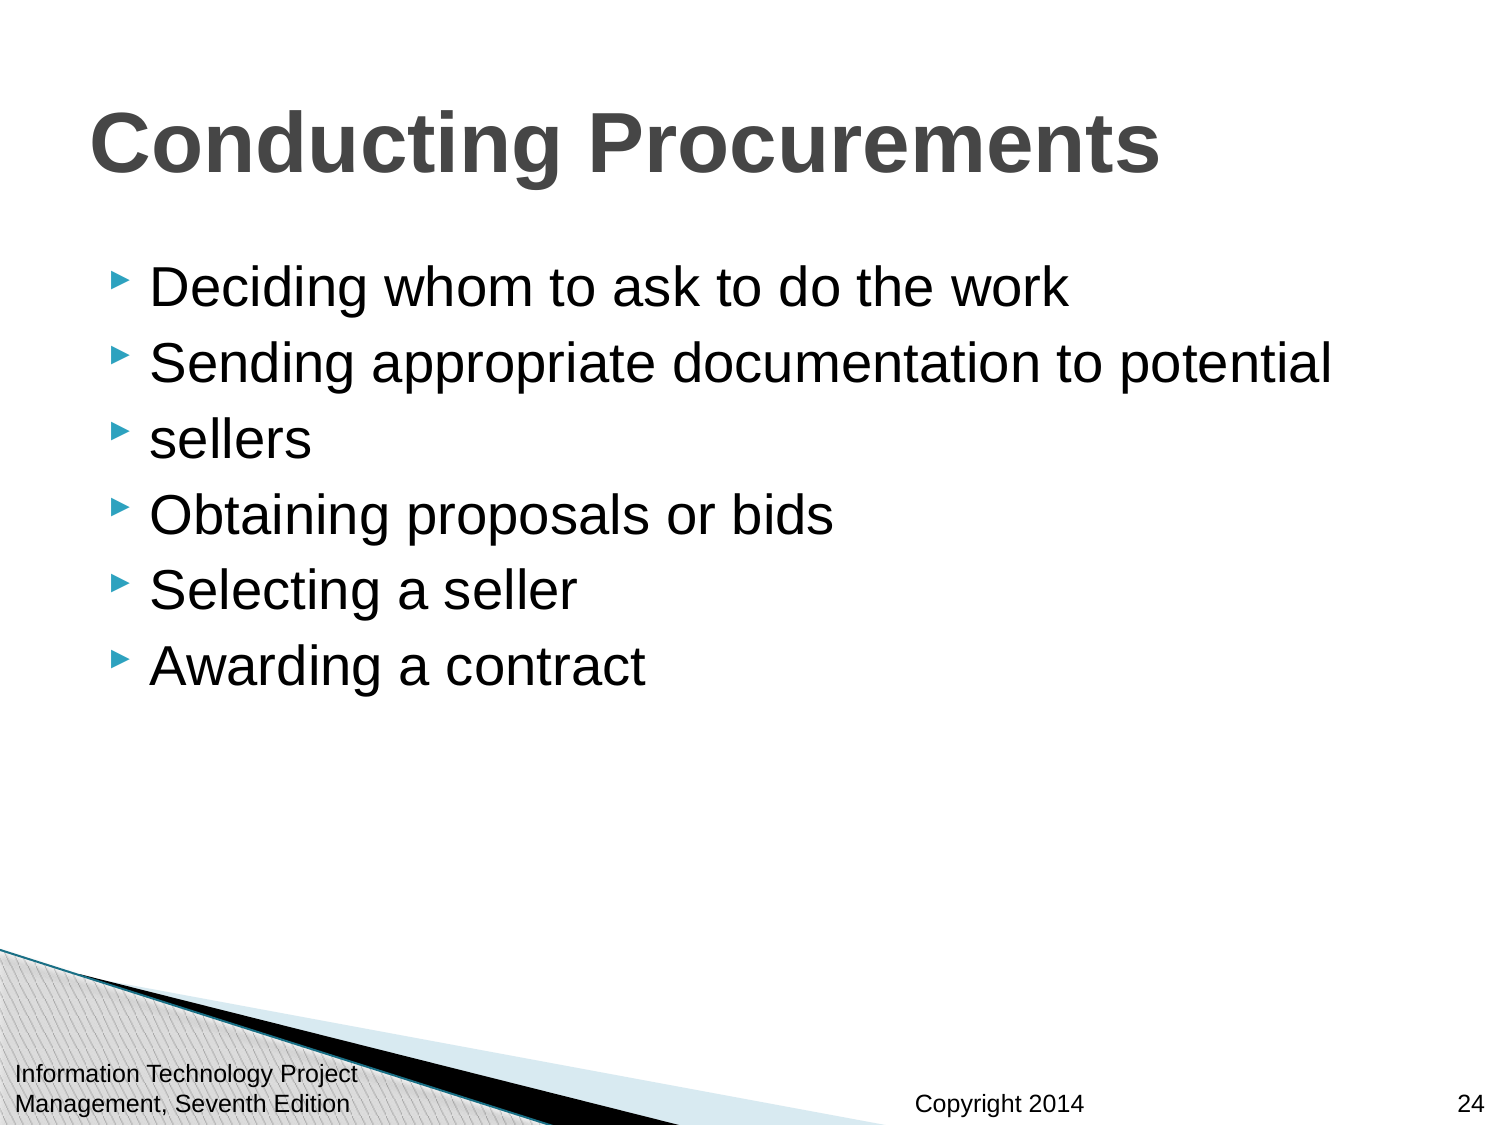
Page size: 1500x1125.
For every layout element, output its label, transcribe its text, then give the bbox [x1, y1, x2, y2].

slide_number 24 [1408, 1065, 1500, 1125]
footer Information Technology Project Management, Seventh Edition [0, 1065, 425, 1125]
title Conducting Procurements [75, 45, 1425, 233]
list Deciding whom to ask to do the work Sending appropriate documentation to potential sellers Obtaining proposals or bids Selecting a seller Awarding a contract [74, 242, 1426, 986]
